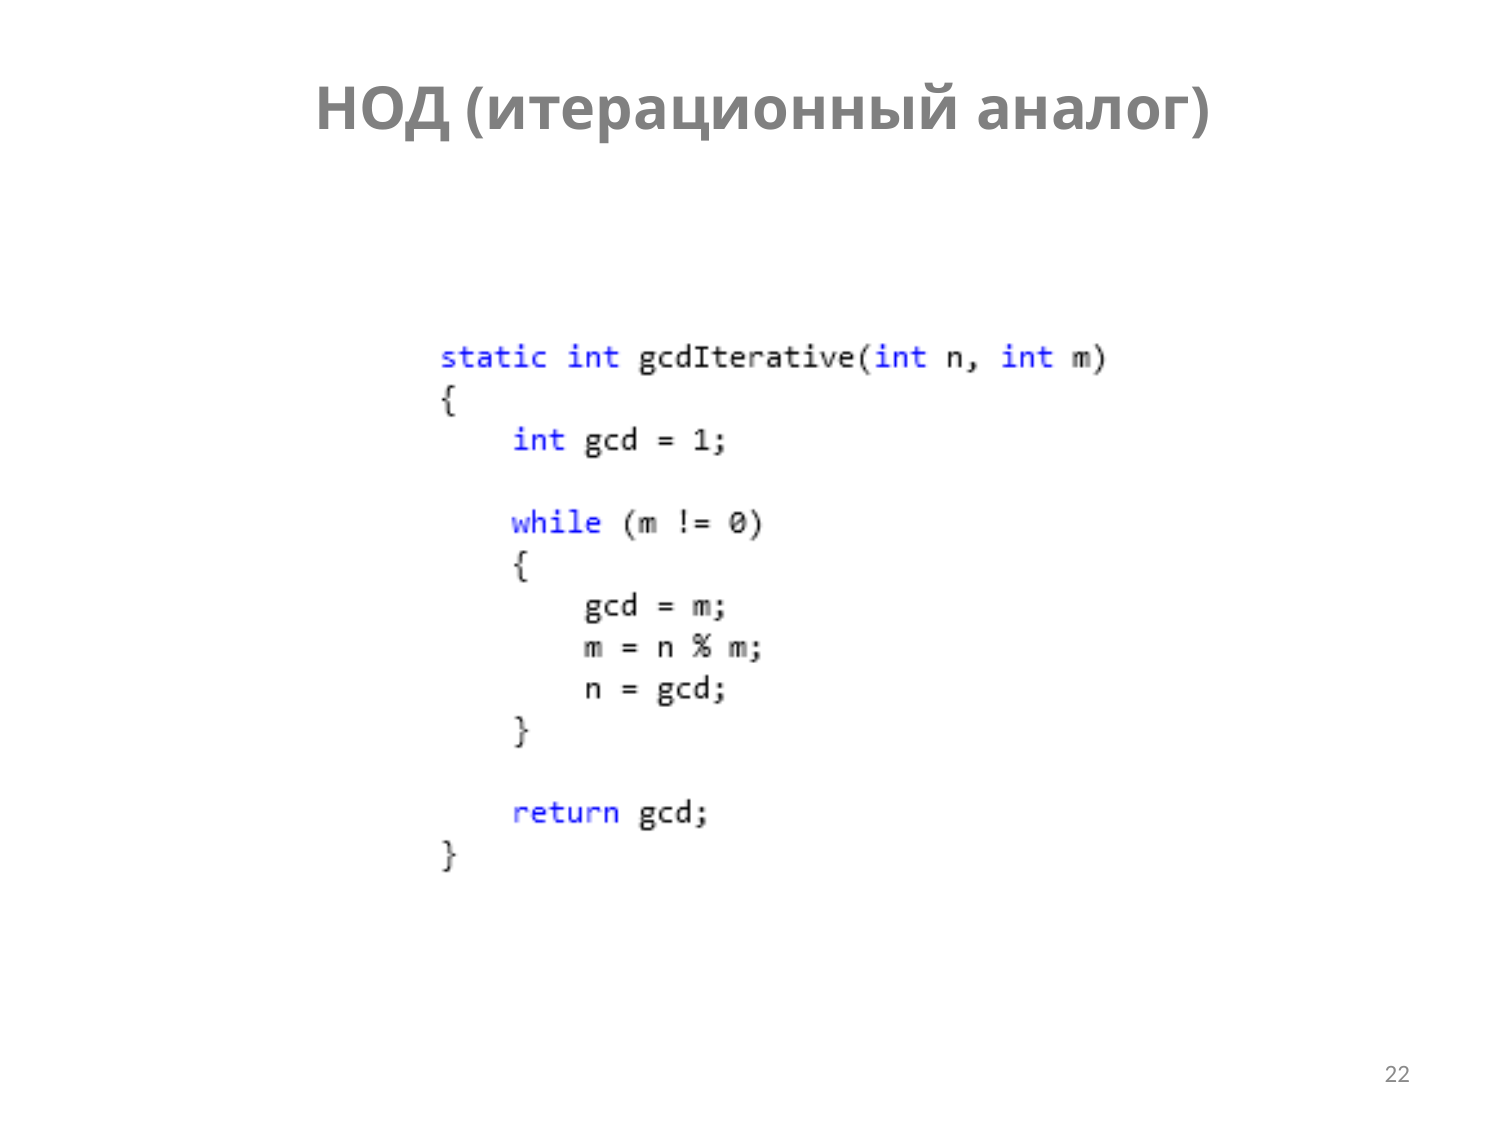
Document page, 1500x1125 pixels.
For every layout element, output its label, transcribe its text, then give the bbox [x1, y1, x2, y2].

picture [412, 324, 1161, 888]
text_box НОД (итерационный аналог) [150, 62, 1375, 150]
slide_number 22 [1074, 1042, 1425, 1103]
